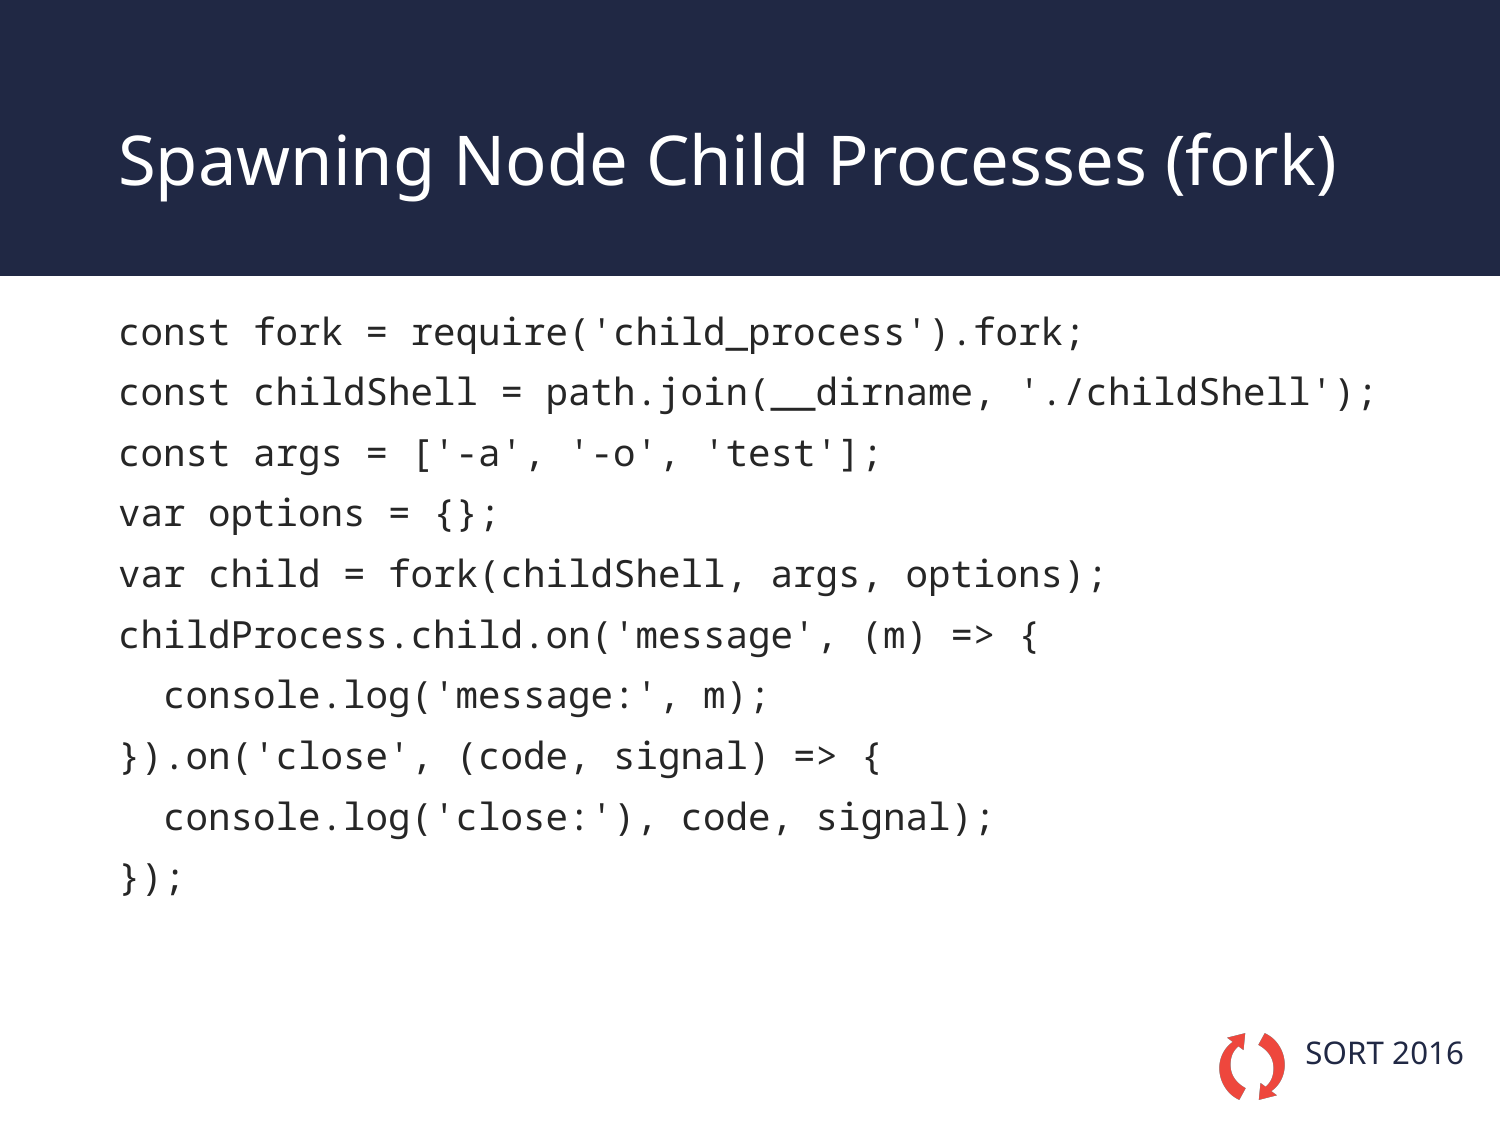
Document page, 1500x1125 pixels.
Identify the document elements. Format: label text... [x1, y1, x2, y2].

list const fork = require('child_process').fork; const childShell = path.join(__dirname, './childShell'); const args = ['-a', '-o', 'test']; var options = {}; var child = fork(childShell, args, options); childProcess.child.on('message', (m) => { console.log('message:', m); }).on('close', (code, signal) => { console.log('close:'), code, signal); }); [103, 299, 1397, 1015]
picture [1215, 1030, 1289, 1103]
title Spawning Node Child Processes (fork) [103, 58, 1397, 269]
